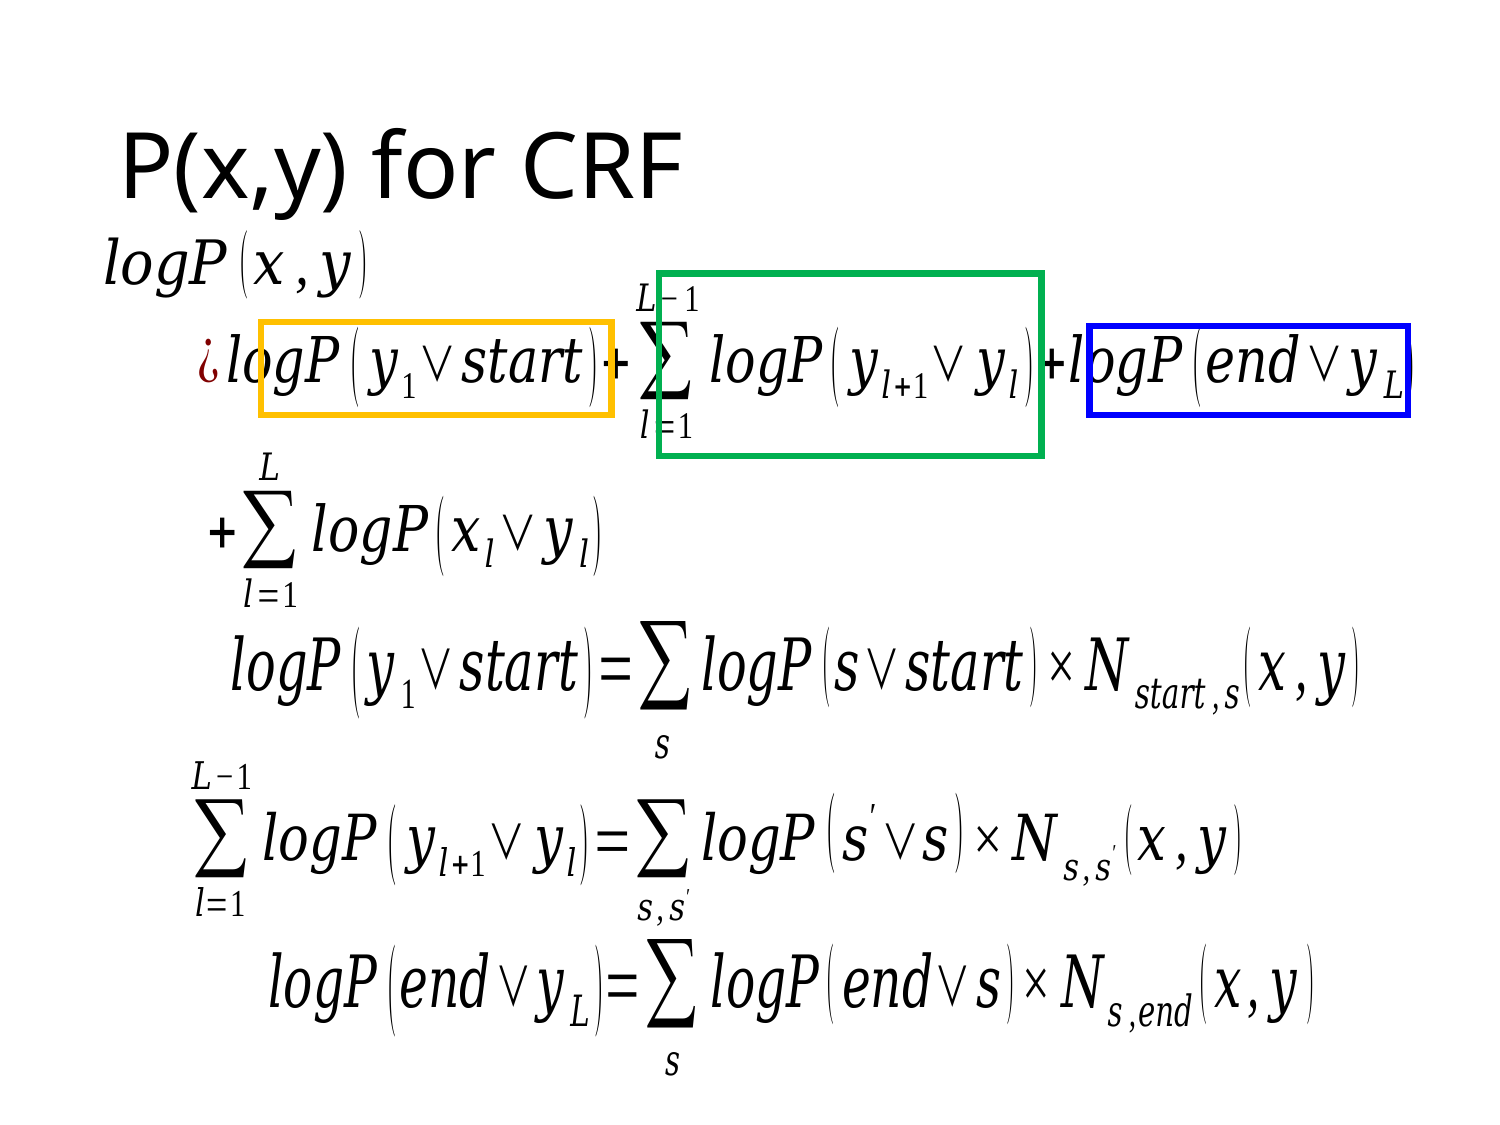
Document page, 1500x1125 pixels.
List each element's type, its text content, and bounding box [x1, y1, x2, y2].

text_box [260, 321, 612, 416]
text_box [1088, 325, 1409, 416]
title P(x,y) for CRF [103, 59, 1397, 278]
text_box [658, 272, 1043, 457]
